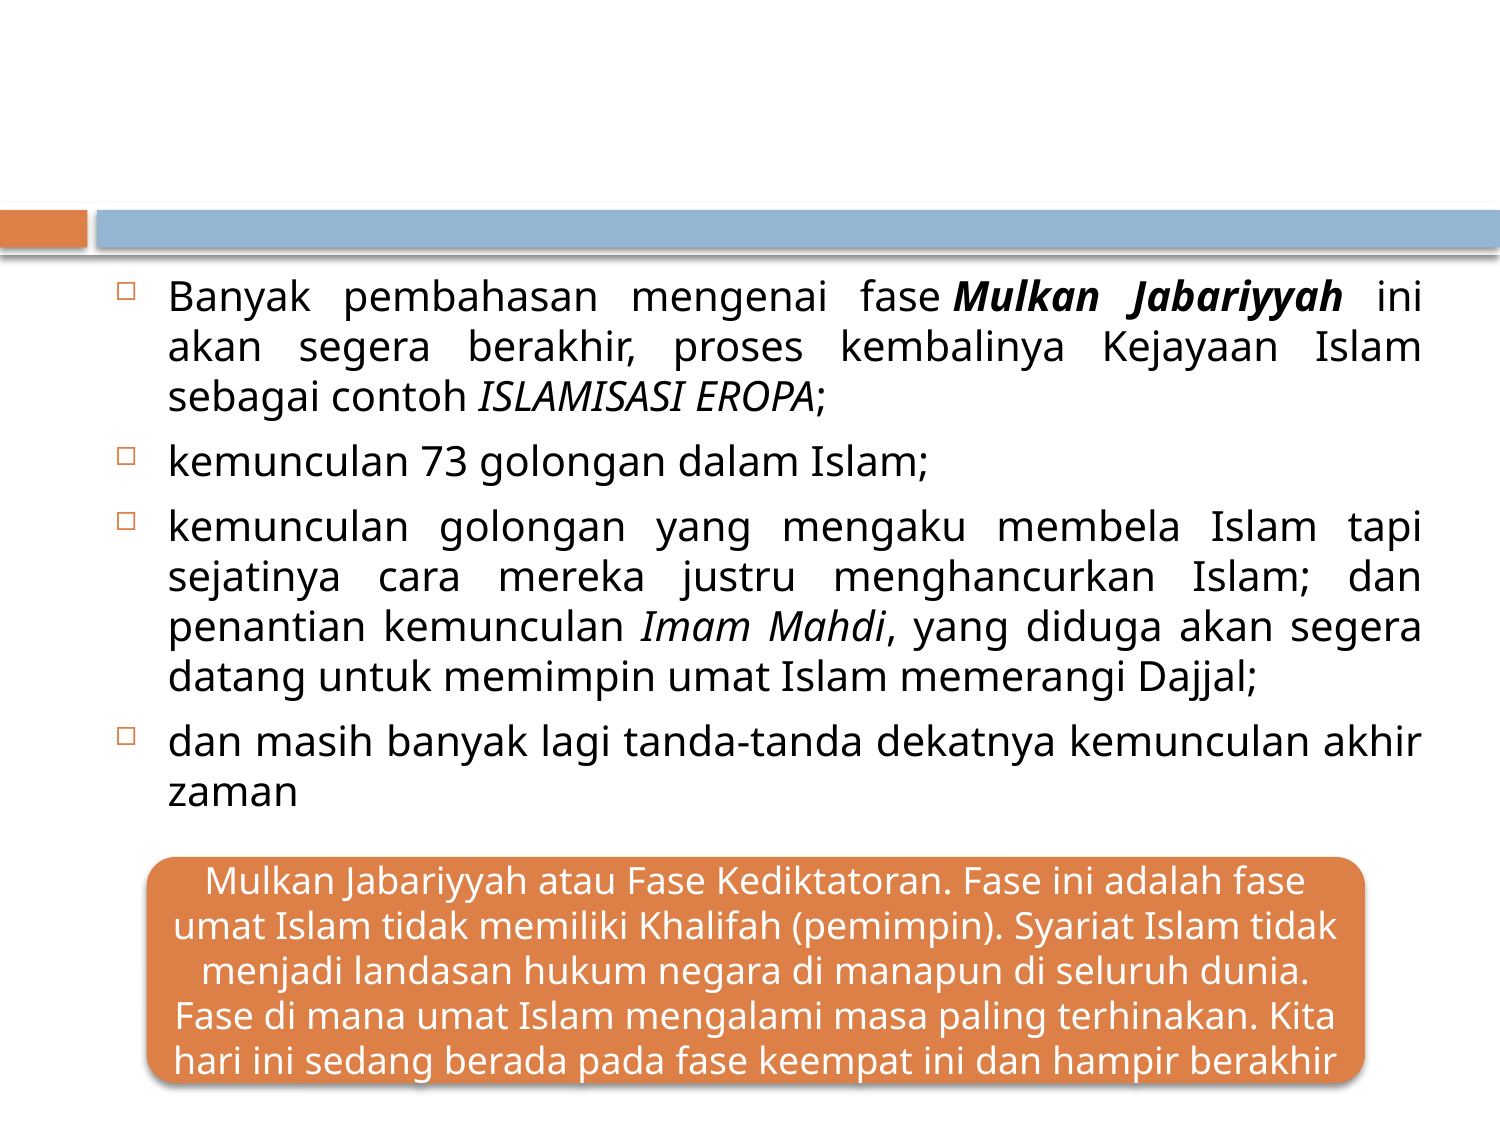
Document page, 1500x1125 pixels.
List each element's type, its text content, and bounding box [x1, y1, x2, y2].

list Banyak pembahasan mengenai fase Mulkan Jabariyyah ini akan segera berakhir, proses kembalinya Kejayaan Islam sebagai contoh ISLAMISASI EROPA; kemunculan 73 golongan dalam Islam; kemunculan golongan yang mengaku membela Islam tapi sejatinya cara mereka justru menghancurkan Islam; dan penantian kemunculan Imam Mahdi, yang diduga akan segera datang untuk memimpin umat Islam memerangi Dajjal; dan masih banyak lagi tanda-tanda dekatnya kemunculan akhir zaman [100, 262, 1438, 1000]
text_box Mulkan Jabariyyah atau Fase Kediktatoran. Fase ini adalah fase umat Islam tidak memiliki Khalifah (pemimpin). Syariat Islam tidak menjadi landasan hukum negara di manapun di seluruh dunia. Fase di mana umat Islam mengalami masa paling terhinakan. Kita hari ini sedang berada pada fase keempat ini dan hampir berakhir [146, 856, 1365, 1084]
